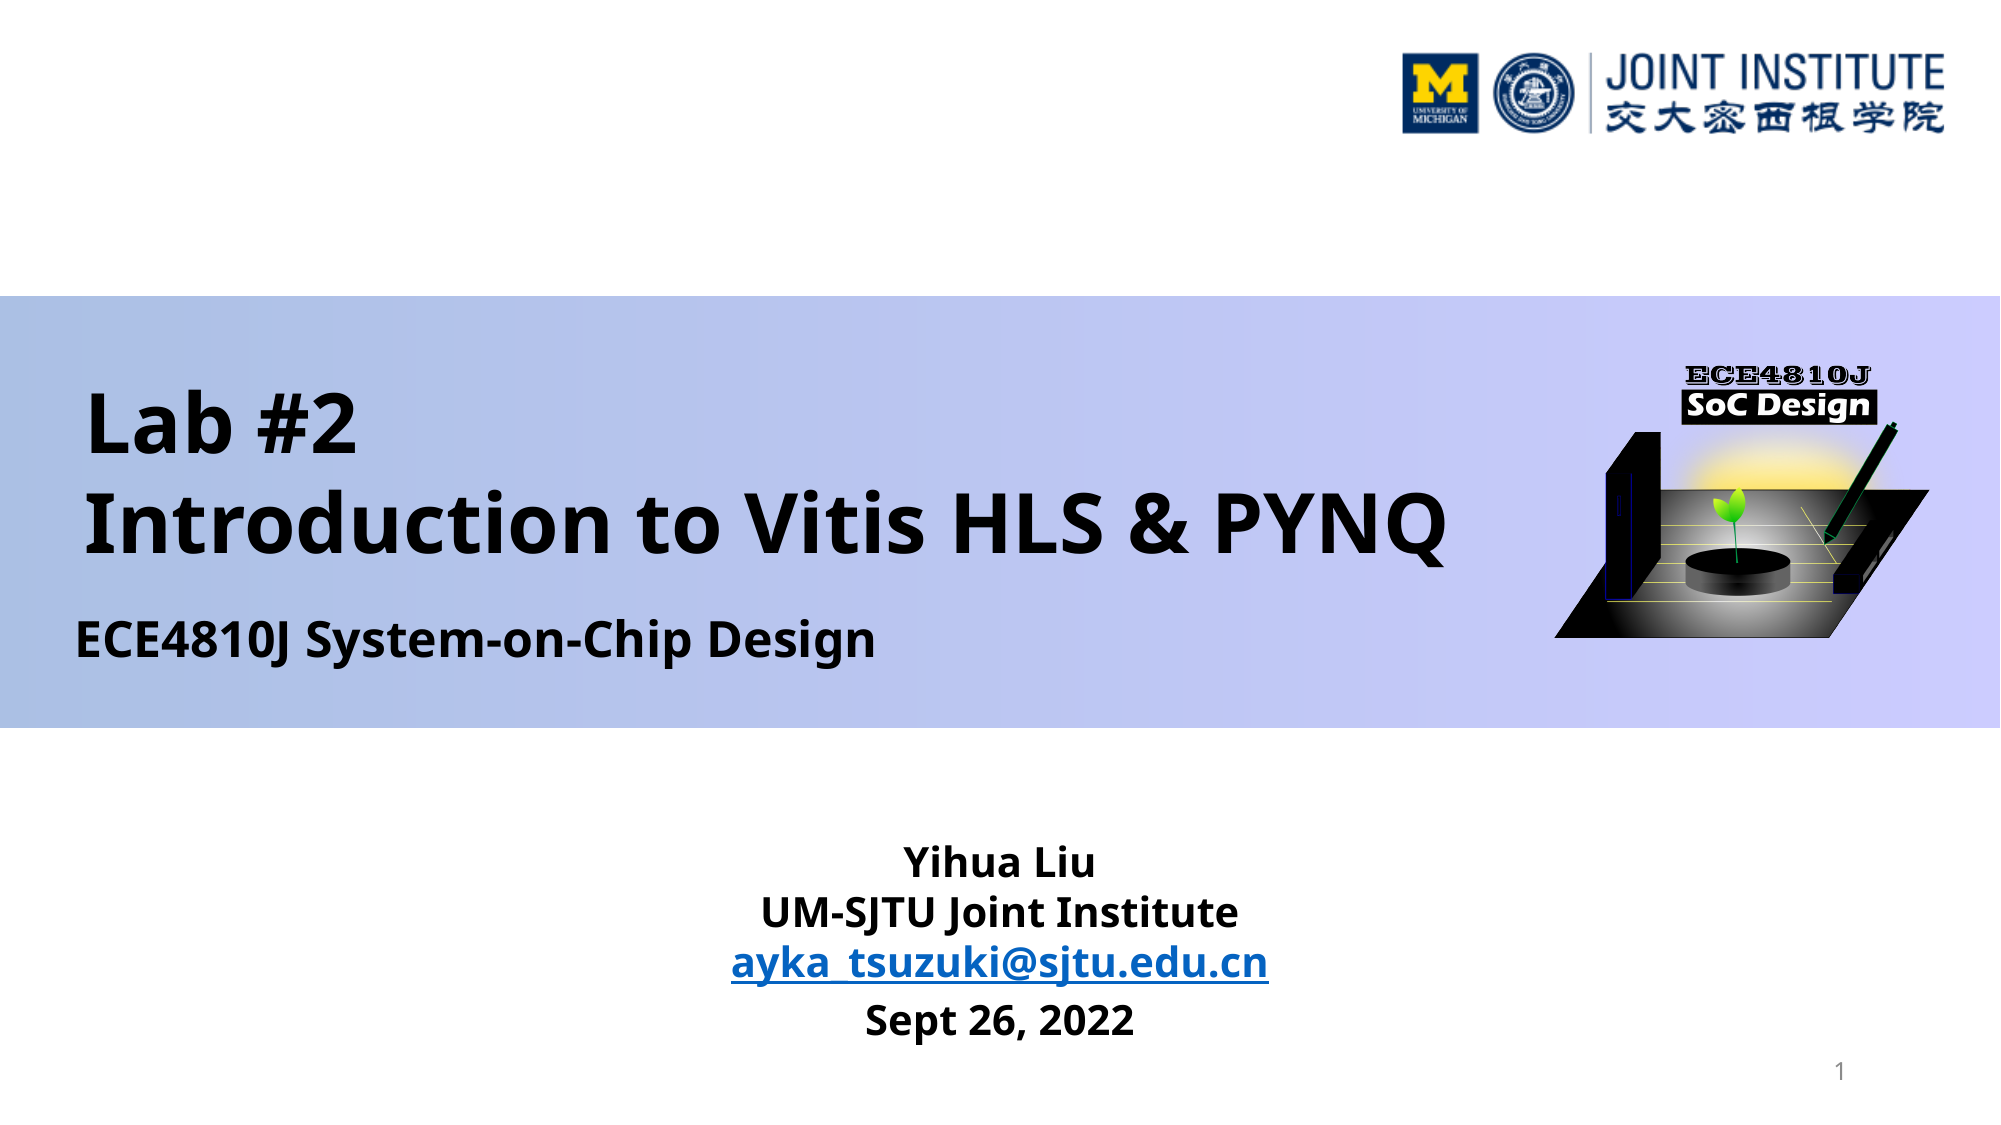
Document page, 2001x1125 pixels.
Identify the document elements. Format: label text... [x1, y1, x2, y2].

text_box Yihua Liu UM-SJTU Joint Institute ayka_tsuzuki@sjtu.edu.cn Sept 26, 2022 [715, 828, 1284, 1051]
text_box ECE4810J System-on-Chip Design [59, 600, 893, 676]
picture [1554, 362, 1930, 638]
picture [1401, 47, 1946, 142]
text_box [0, 296, 2000, 729]
slide_number 1 [1412, 1042, 1863, 1103]
text_box Lab #2 Introduction to Vitis HLS & PYNQ [70, 362, 1554, 578]
